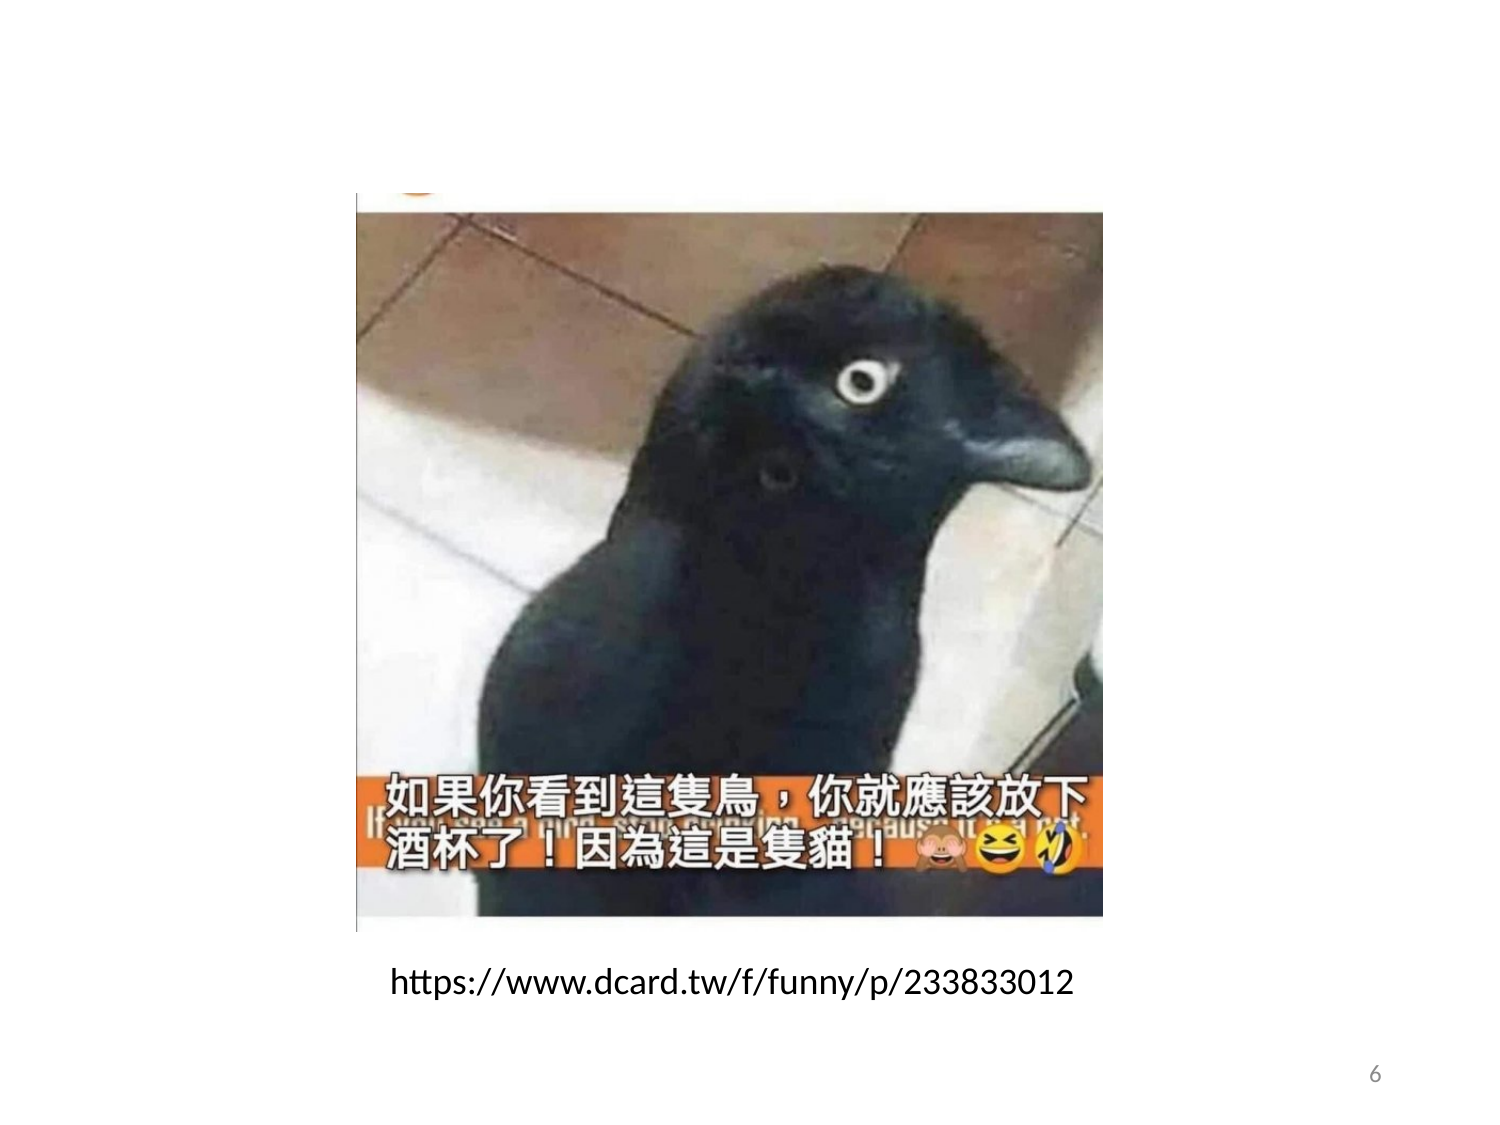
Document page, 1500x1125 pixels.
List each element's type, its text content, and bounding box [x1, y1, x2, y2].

text_box https://www.dcard.tw/f/funny/p/233833012 [374, 949, 1125, 1010]
slide_number 6 [1059, 1042, 1397, 1103]
picture [356, 193, 1103, 932]
